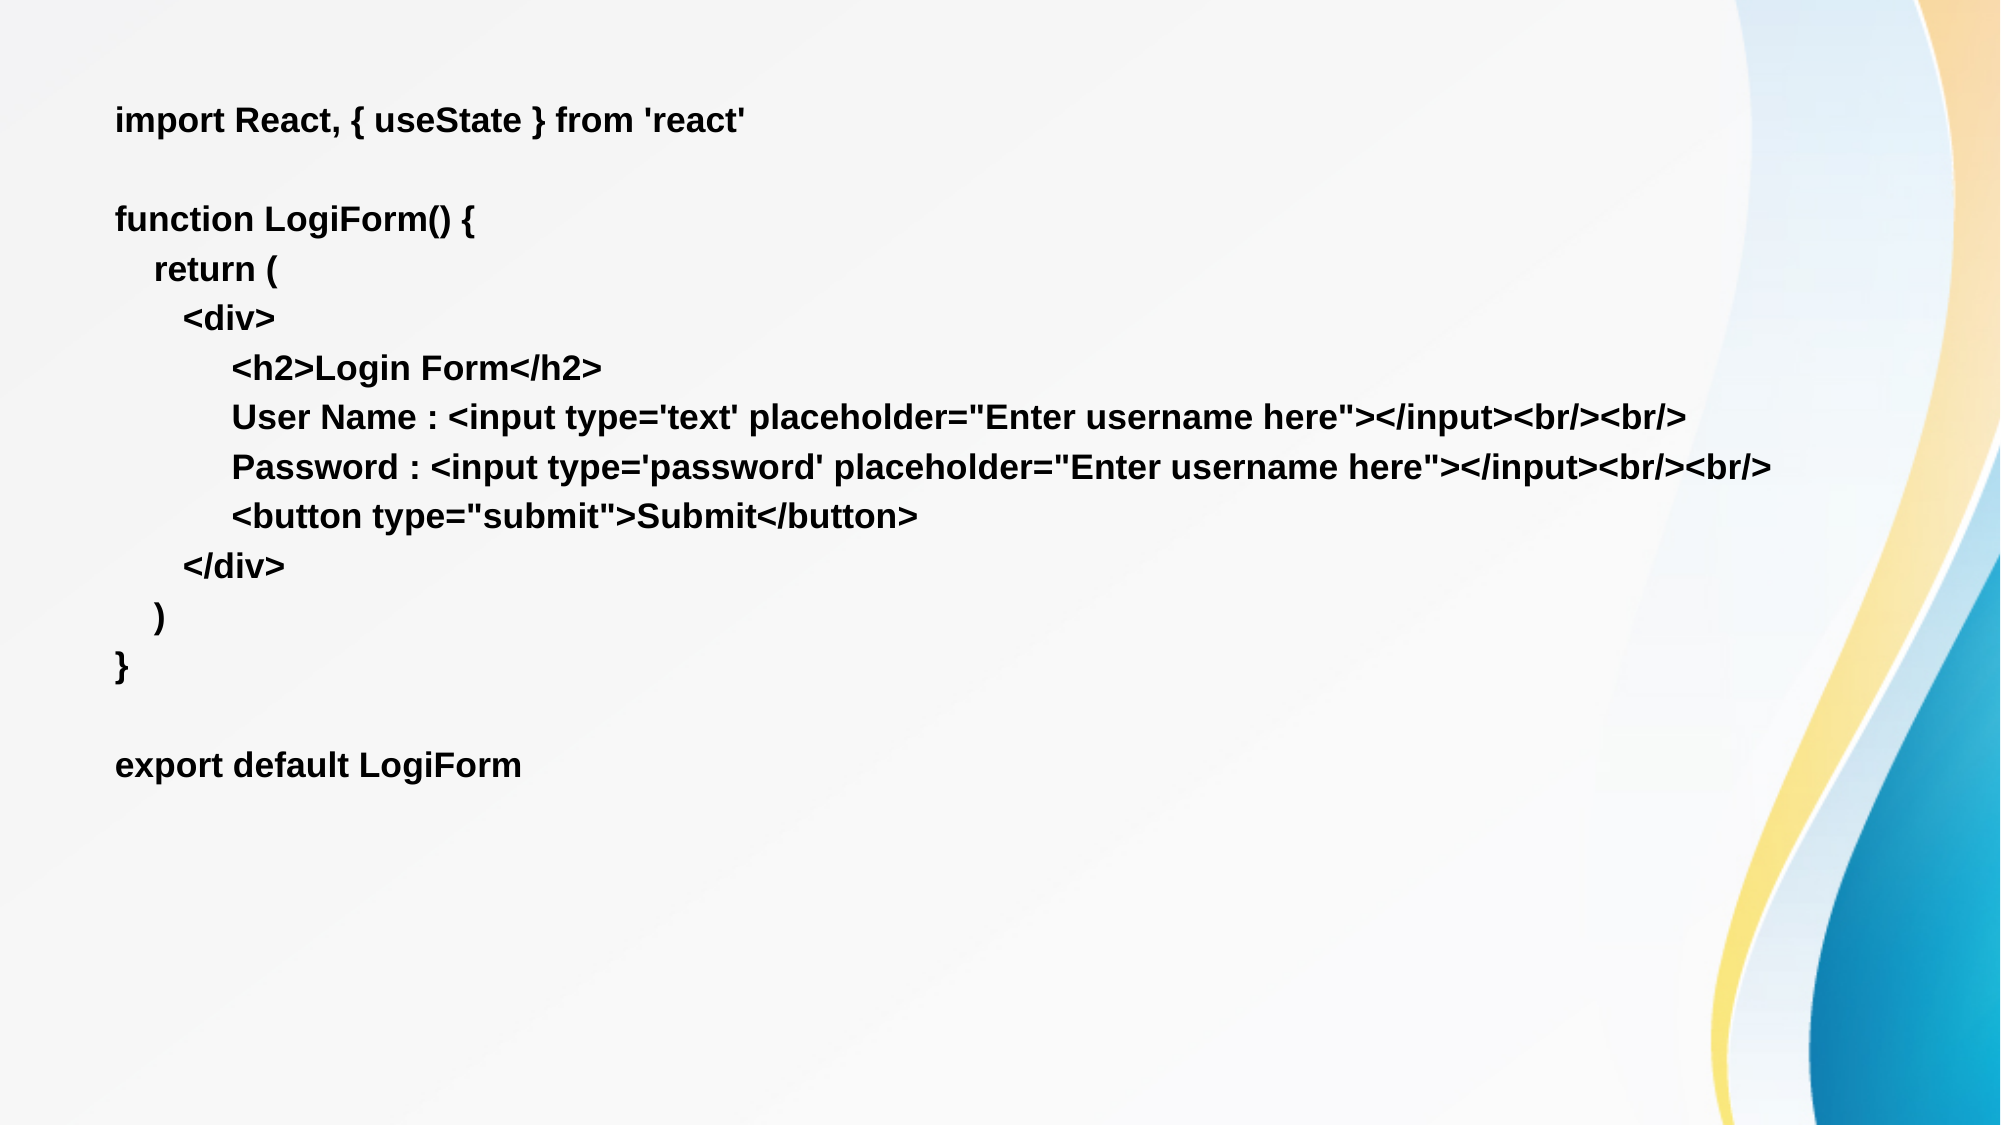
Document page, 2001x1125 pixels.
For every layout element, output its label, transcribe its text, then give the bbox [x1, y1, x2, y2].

list import React, { useState } from 'react' function LogiForm() { return ( <div> <h2>Login Form</h2> User Name : <input type='text' placeholder="Enter username here"></input><br/><br/> Password : <input type='password' placeholder="Enter username here"></input><br/><br/> <button type="submit">Submit</button> </div> ) } export default LogiForm [99, 89, 1959, 1006]
picture [0, 0, 2001, 1125]
